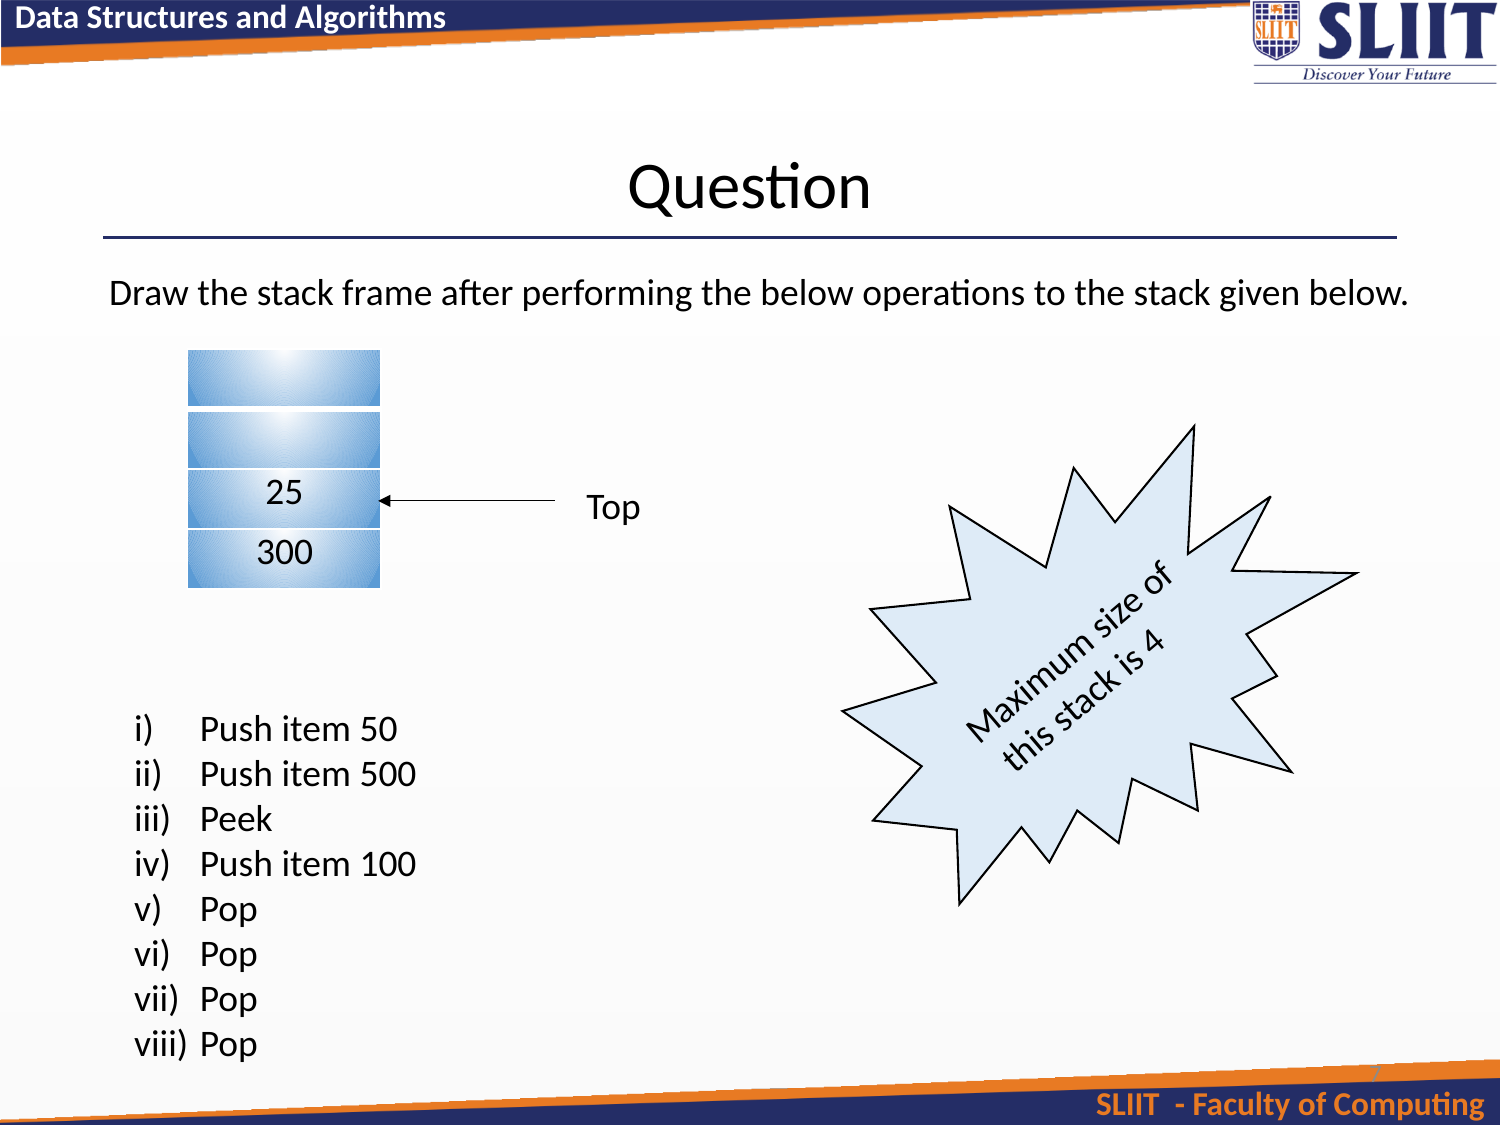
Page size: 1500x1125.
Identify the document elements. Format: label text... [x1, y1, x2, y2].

table_header [188, 350, 380, 406]
table_cell 25 [188, 470, 380, 528]
table_cell [188, 412, 380, 468]
table_cell 300 [188, 530, 380, 588]
picture [0, 1050, 1500, 1125]
picture [1356, 1103, 1364, 1112]
picture [1302, 1103, 1310, 1112]
slide_number 7 [1059, 1072, 1397, 1103]
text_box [378, 474, 657, 536]
title Question [187, 98, 1313, 231]
picture [1250, 0, 1500, 84]
text_box Draw the stack frame after performing the below operations to the stack given below. [94, 260, 1445, 321]
picture [1243, 1103, 1249, 1112]
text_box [842, 426, 1357, 905]
picture [2, 2, 1249, 75]
text_box Push item 50 Push item 500 Peek Push item 100 Pop Pop Pop Pop [119, 696, 1470, 1072]
